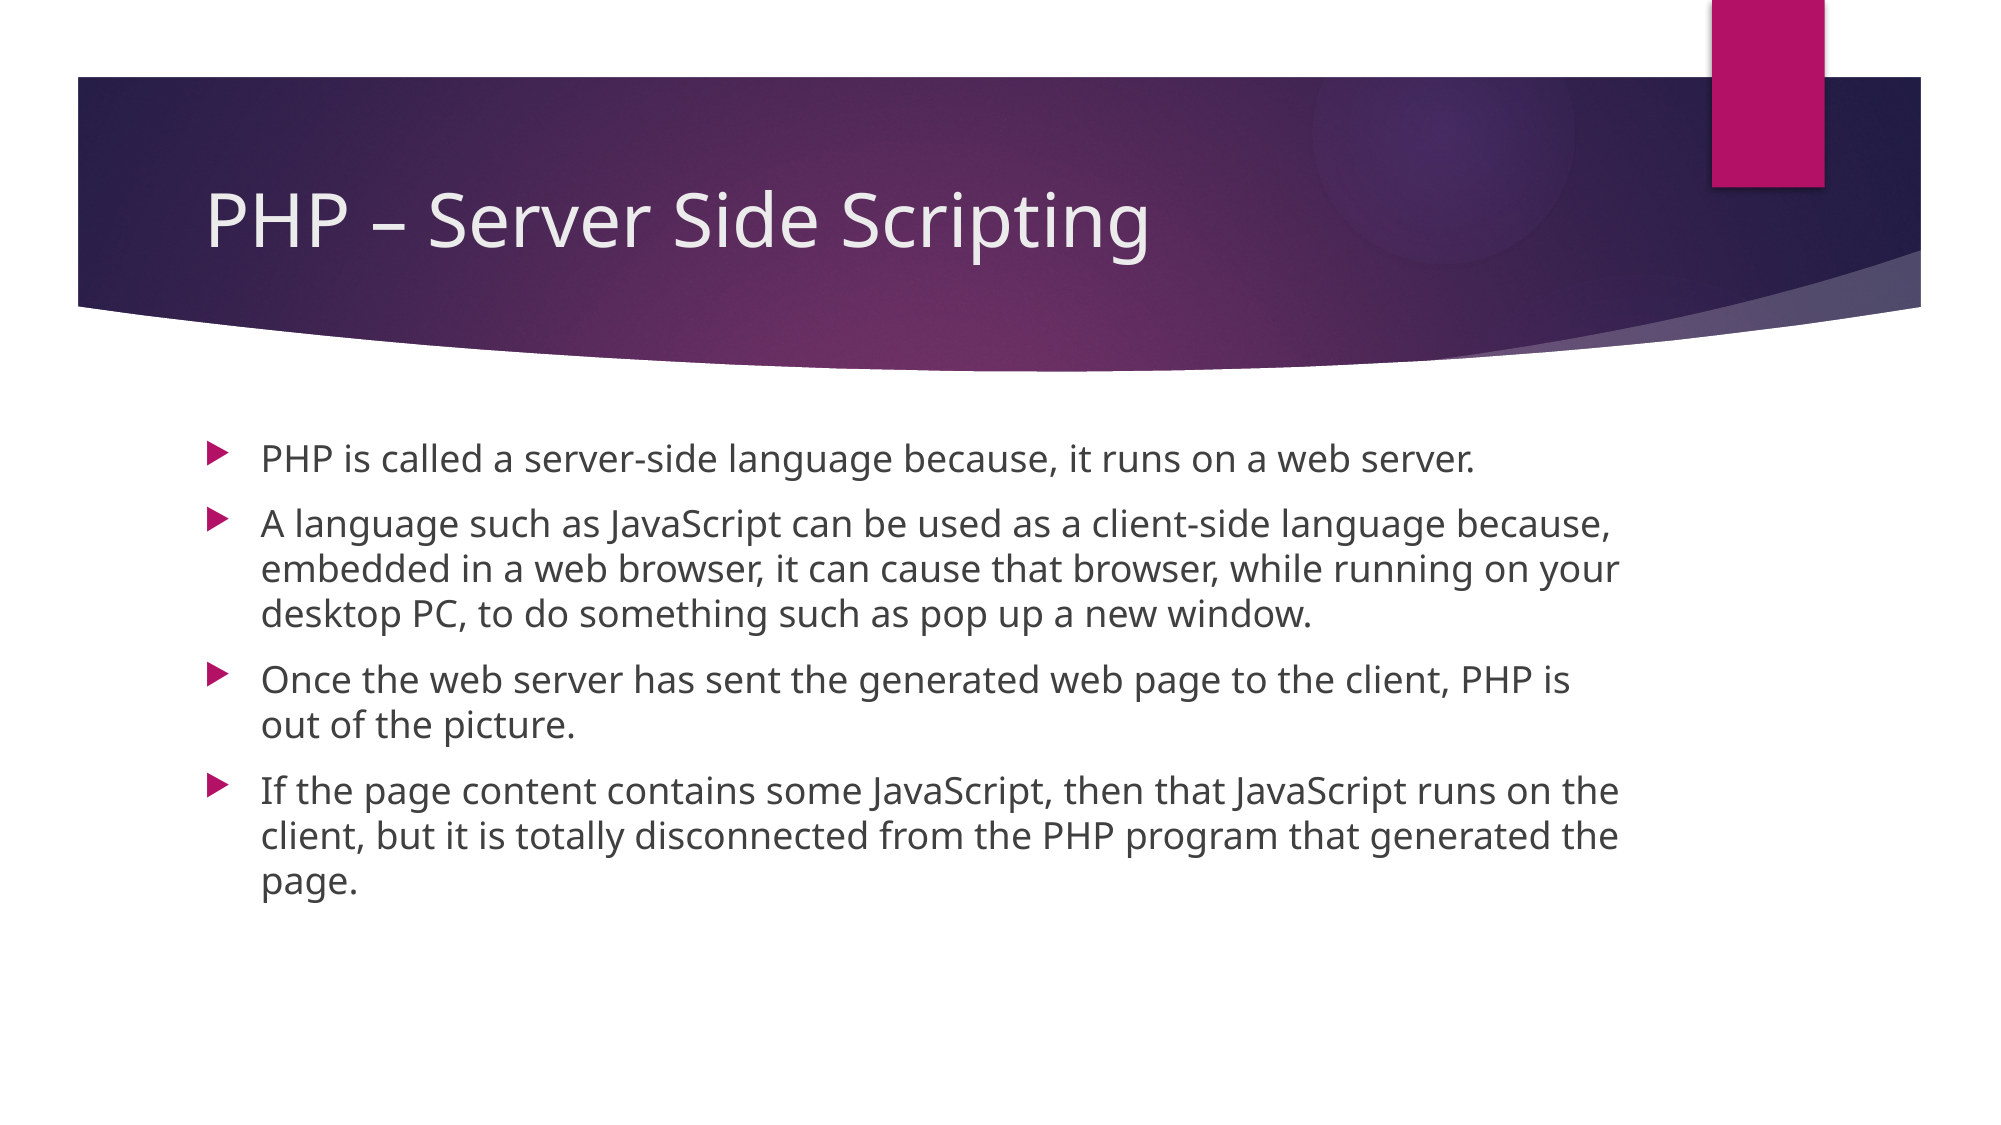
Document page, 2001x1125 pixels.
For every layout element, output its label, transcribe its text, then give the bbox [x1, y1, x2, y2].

title PHP – Server Side Scripting [189, 159, 1627, 276]
list PHP is called a server-side language because, it runs on a web server. A language such as JavaScript can be used as a client-side language because, embedded in a web browser, it can cause that browser, while running on your desktop PC, to do something such as pop up a new window. Once the web server has sent the generated web page to the client, PHP is out of the picture. If the page content contains some JavaScript, then that JavaScript runs on the client, but it is totally disconnected from the PHP program that generated the page. [189, 427, 1638, 988]
